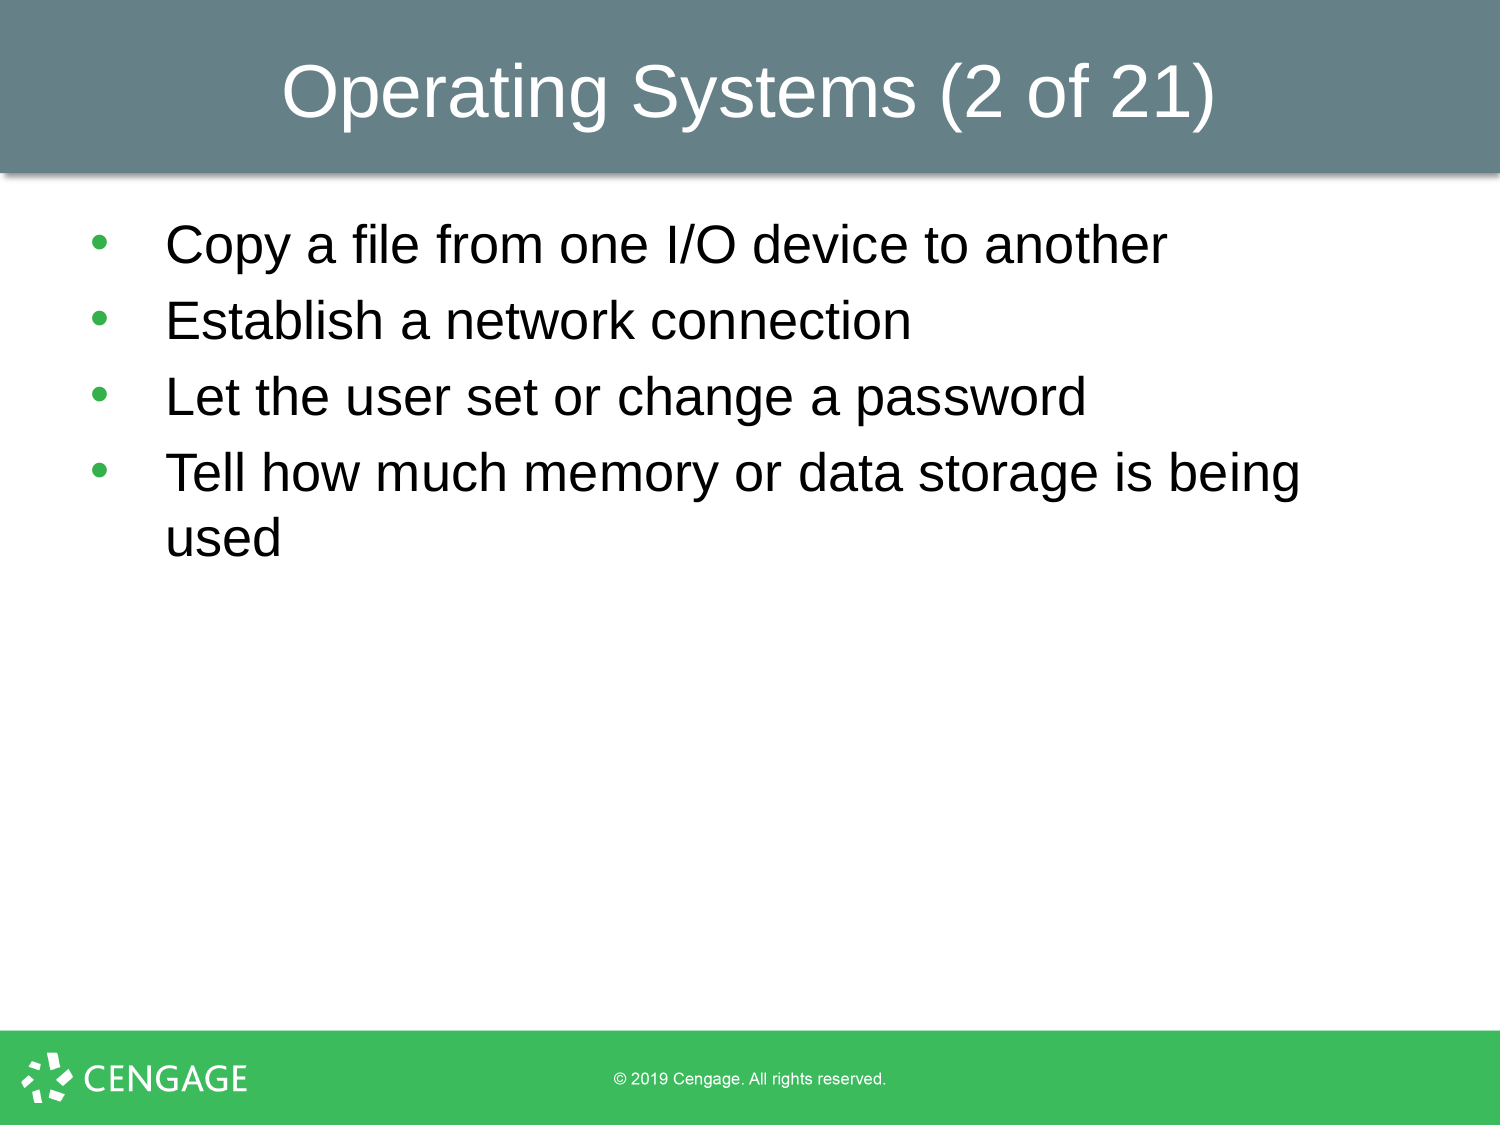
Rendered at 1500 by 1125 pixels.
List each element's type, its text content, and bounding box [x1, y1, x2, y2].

picture [0, 174, 1500, 1125]
title Operating Systems (2 of 21) [0, 0, 1500, 174]
list Copy a file from one I/O device to another Establish a network connection Let the user set or change a password Tell how much memory or data storage is being used [75, 201, 1425, 957]
